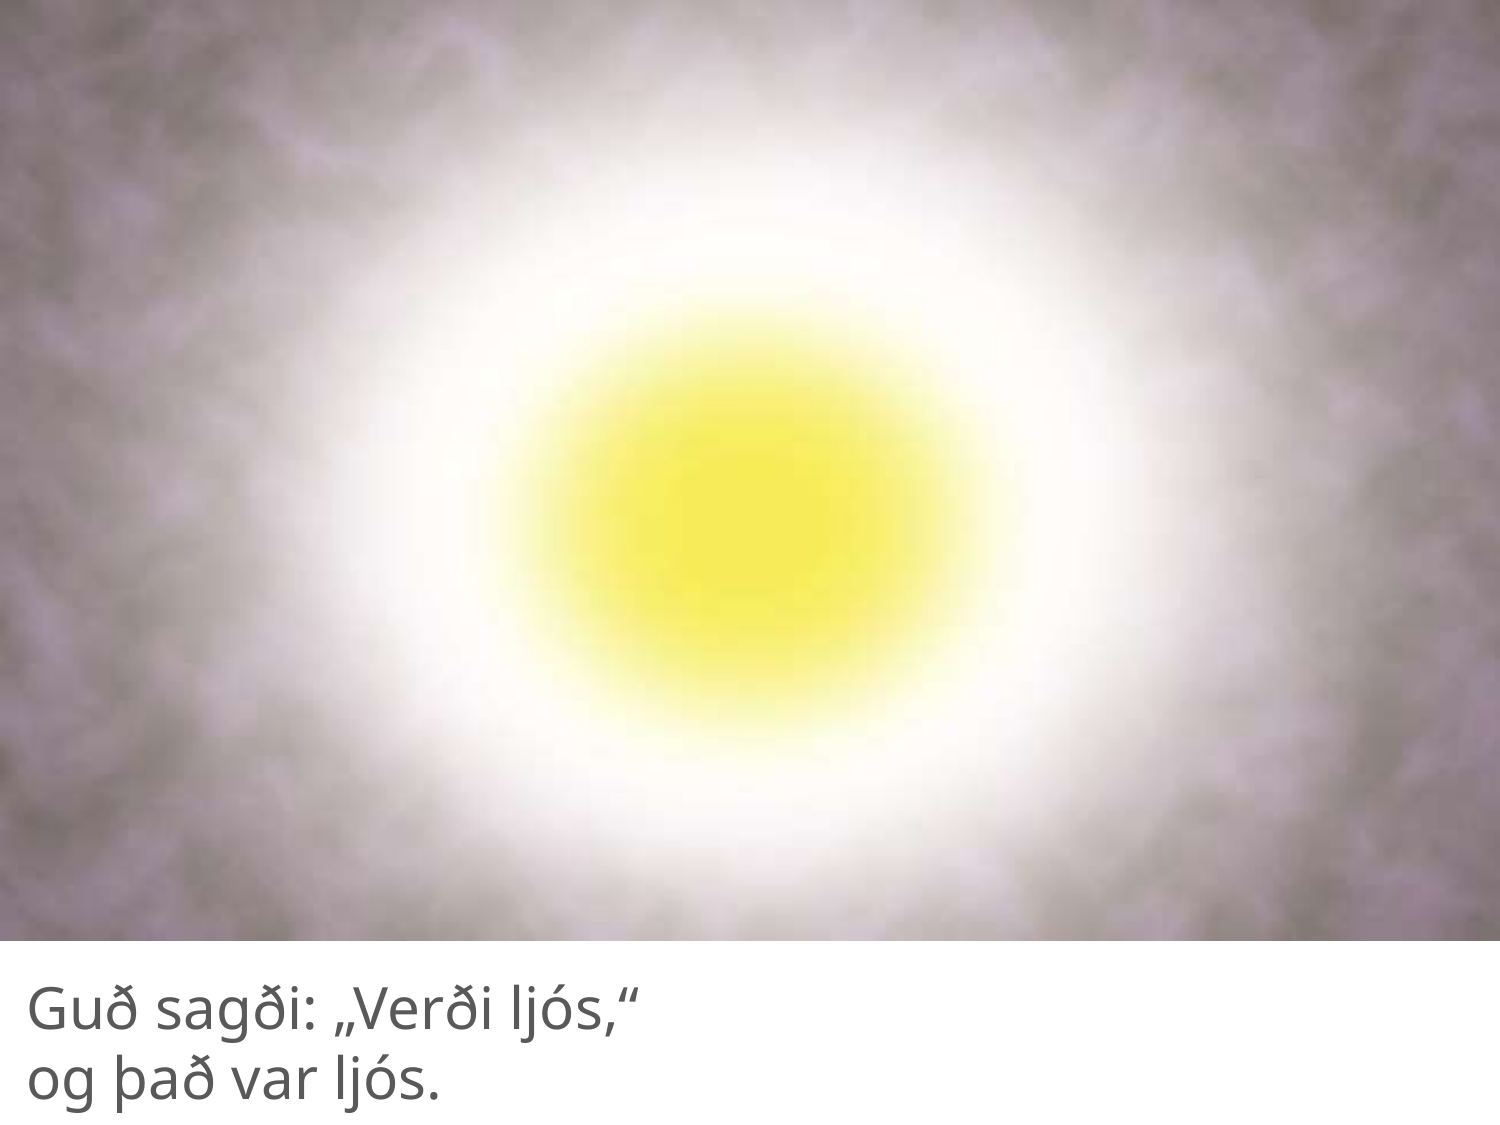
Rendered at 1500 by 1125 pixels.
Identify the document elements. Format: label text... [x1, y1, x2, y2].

picture [0, 0, 1500, 941]
text_box Guð sagði: „Verði ljós,“ og það var ljós. [11, 964, 1483, 1125]
